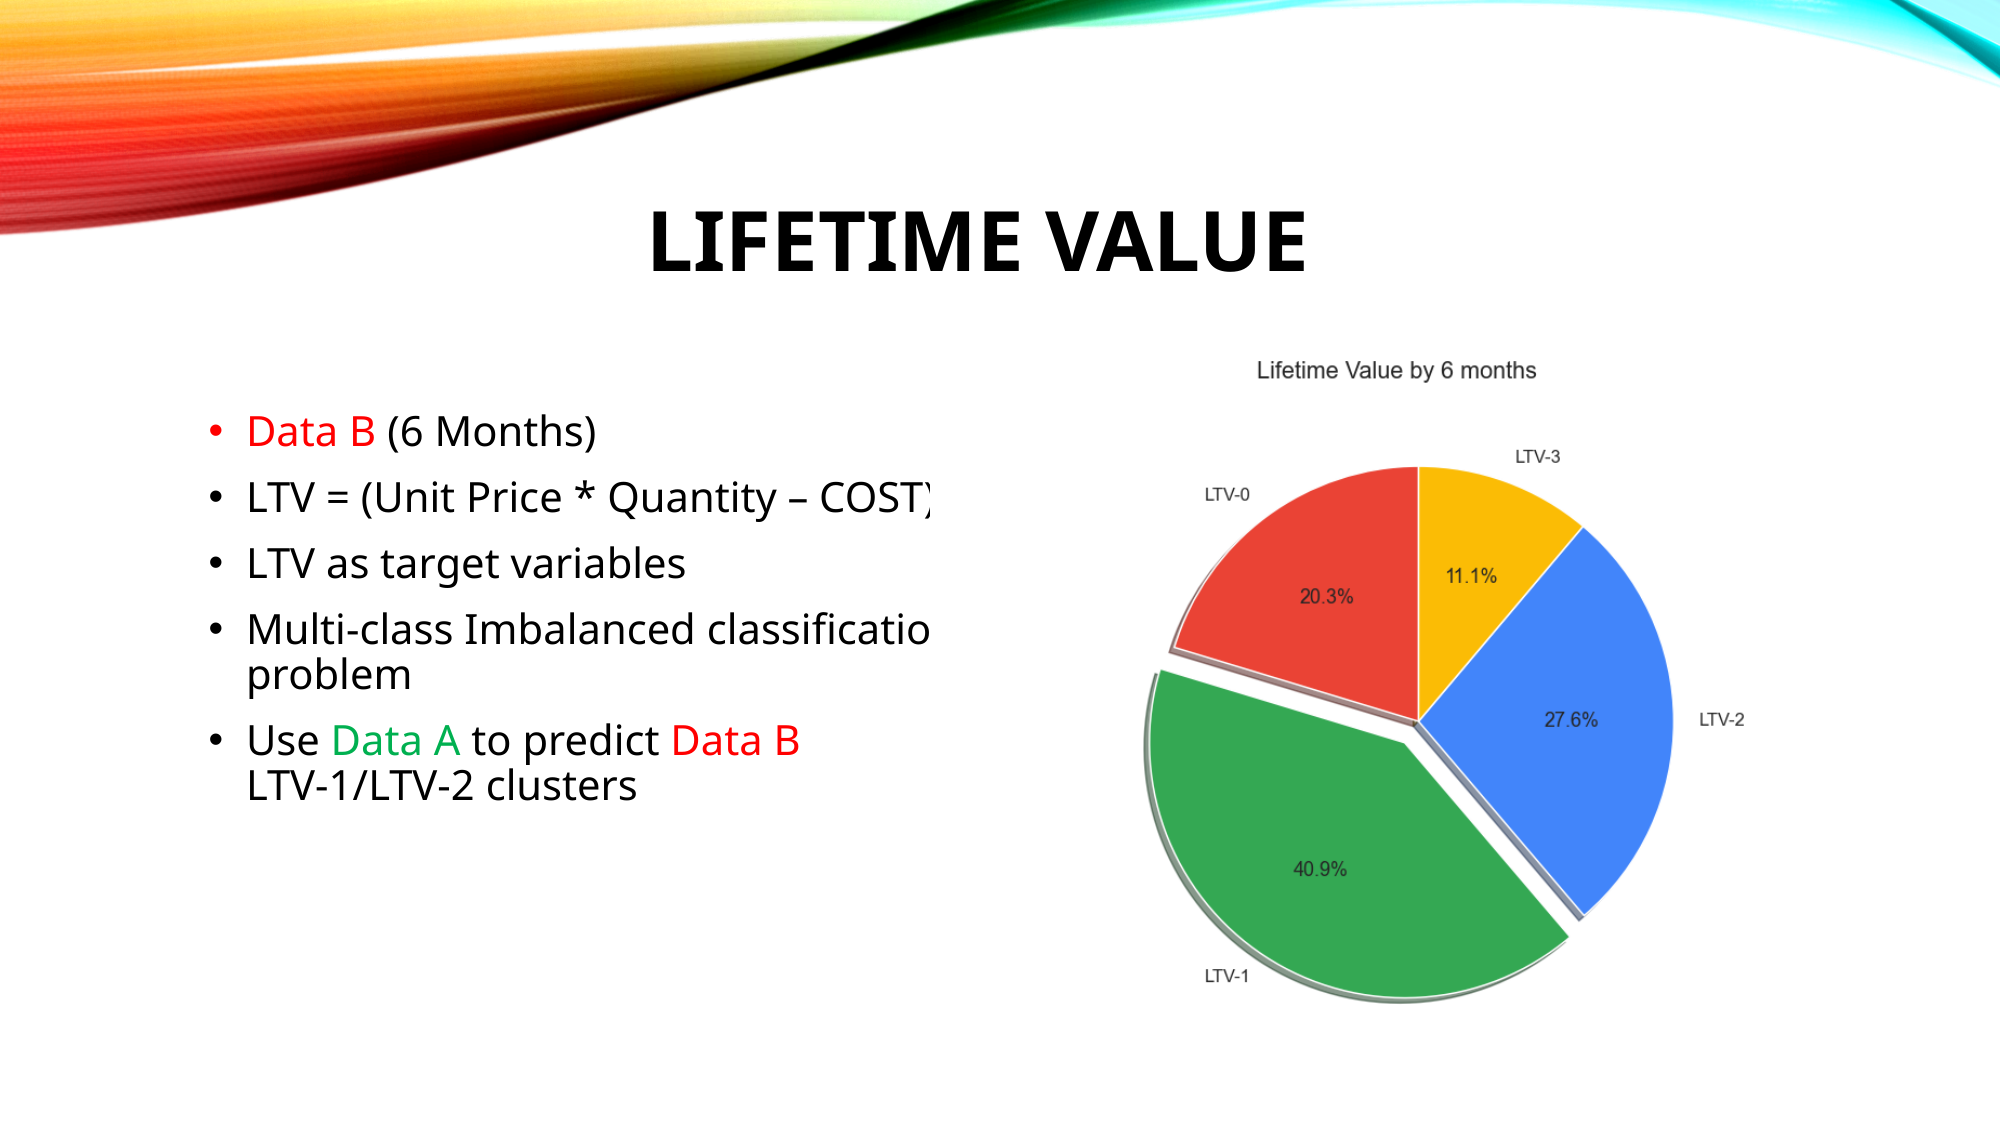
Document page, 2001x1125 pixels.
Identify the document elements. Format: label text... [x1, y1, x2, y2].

list Data B (6 Months) LTV = (Unit Price * Quantity – COST) LTV as target variables Multi-class Imbalanced classification problem Use Data A to predict Data B LTV-1/LTV-2 clusters [193, 403, 930, 990]
picture [930, 346, 1866, 1125]
title Lifetime Value [193, 135, 1807, 353]
picture [0, 0, 2000, 237]
